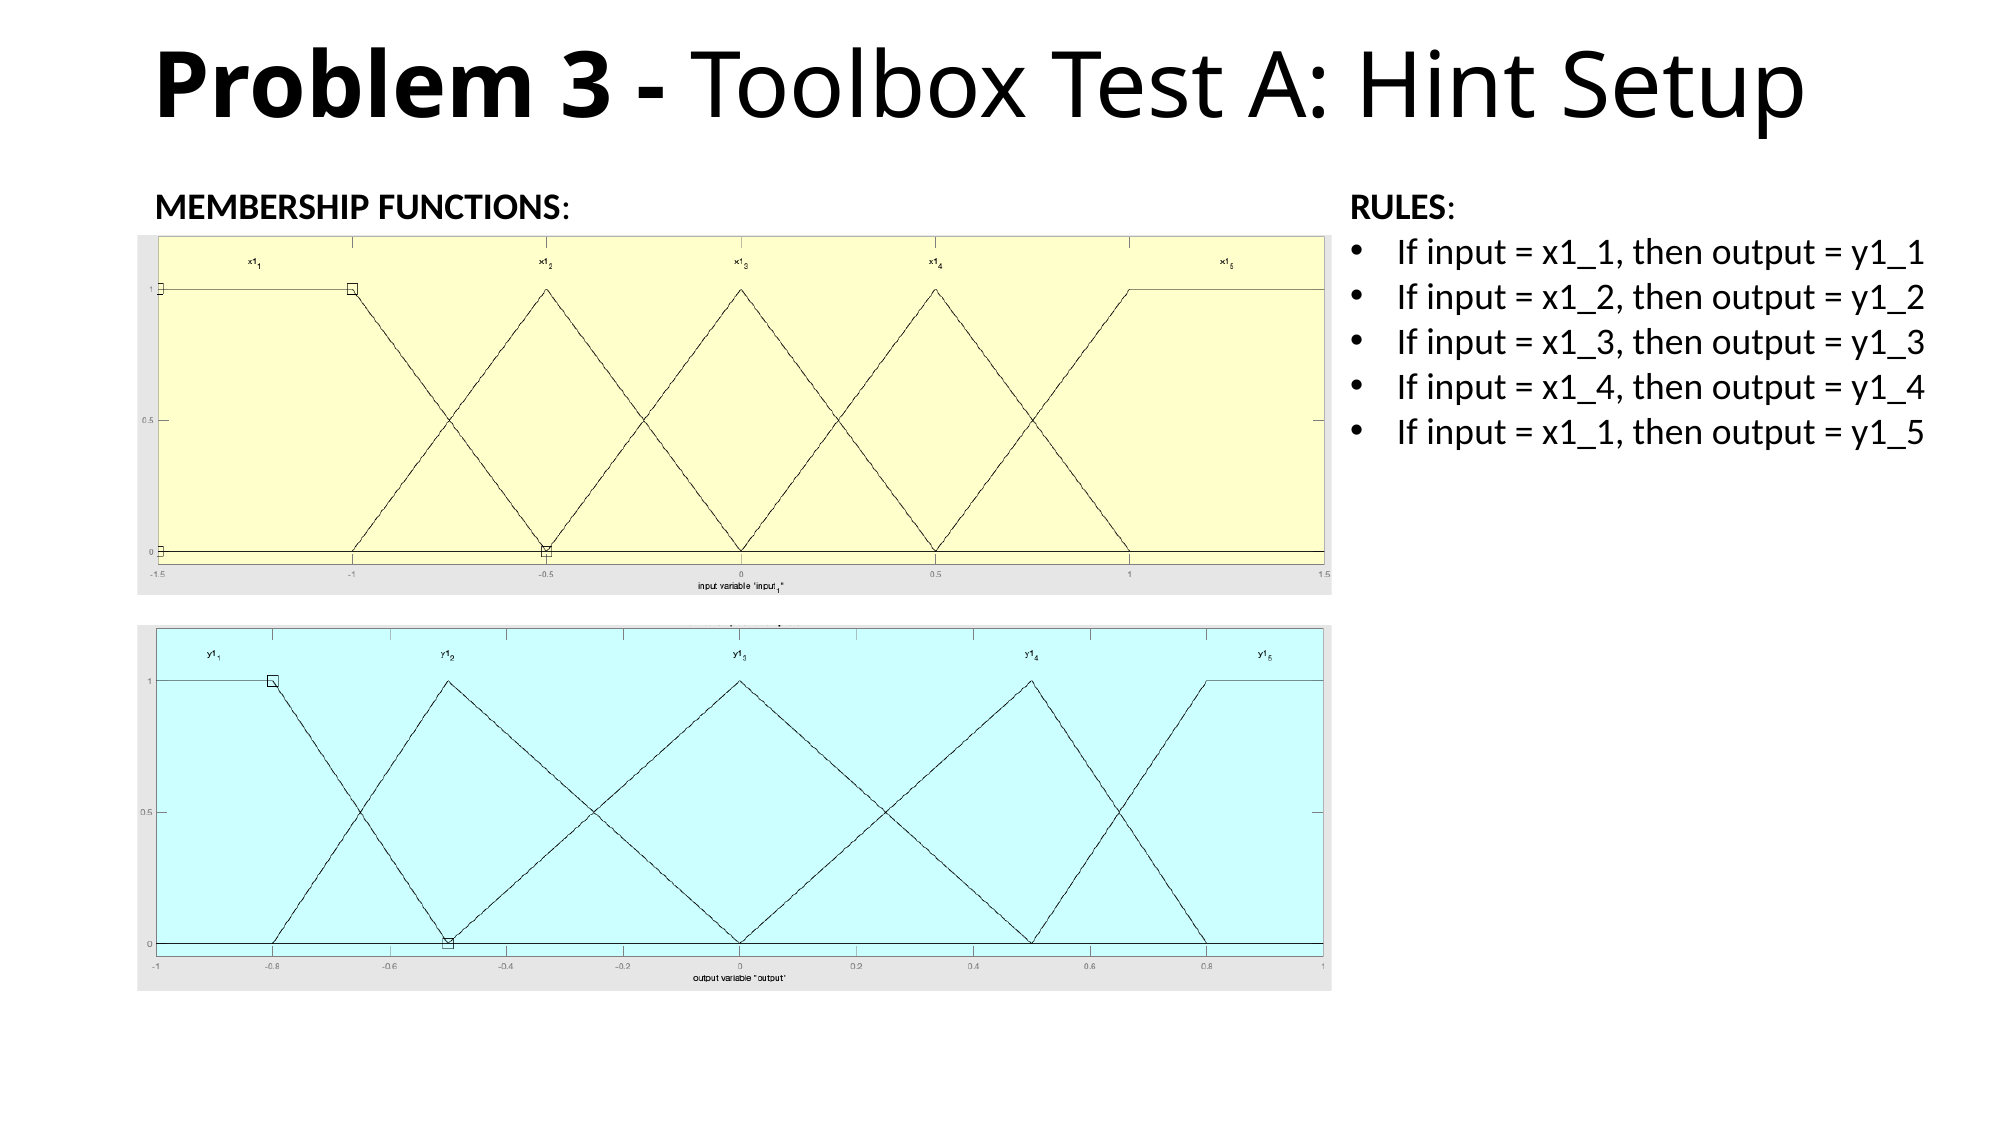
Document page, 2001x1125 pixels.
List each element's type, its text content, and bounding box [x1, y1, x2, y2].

picture [137, 235, 1332, 595]
title Problem 3 - Toolbox Test A: Hint Setup [137, 29, 1863, 145]
text_box MEMBERSHIP FUNCTIONS: [139, 175, 586, 235]
text_box RULES: If input = x1_1, then output = y1_1 If input = x1_2, then output = y1_2 If input = x1_3, then output = y1_3 If input = x1_4, then output = y1_4 If input = x1_1, then output = y1_5 [1335, 175, 1941, 460]
picture [137, 625, 1332, 991]
